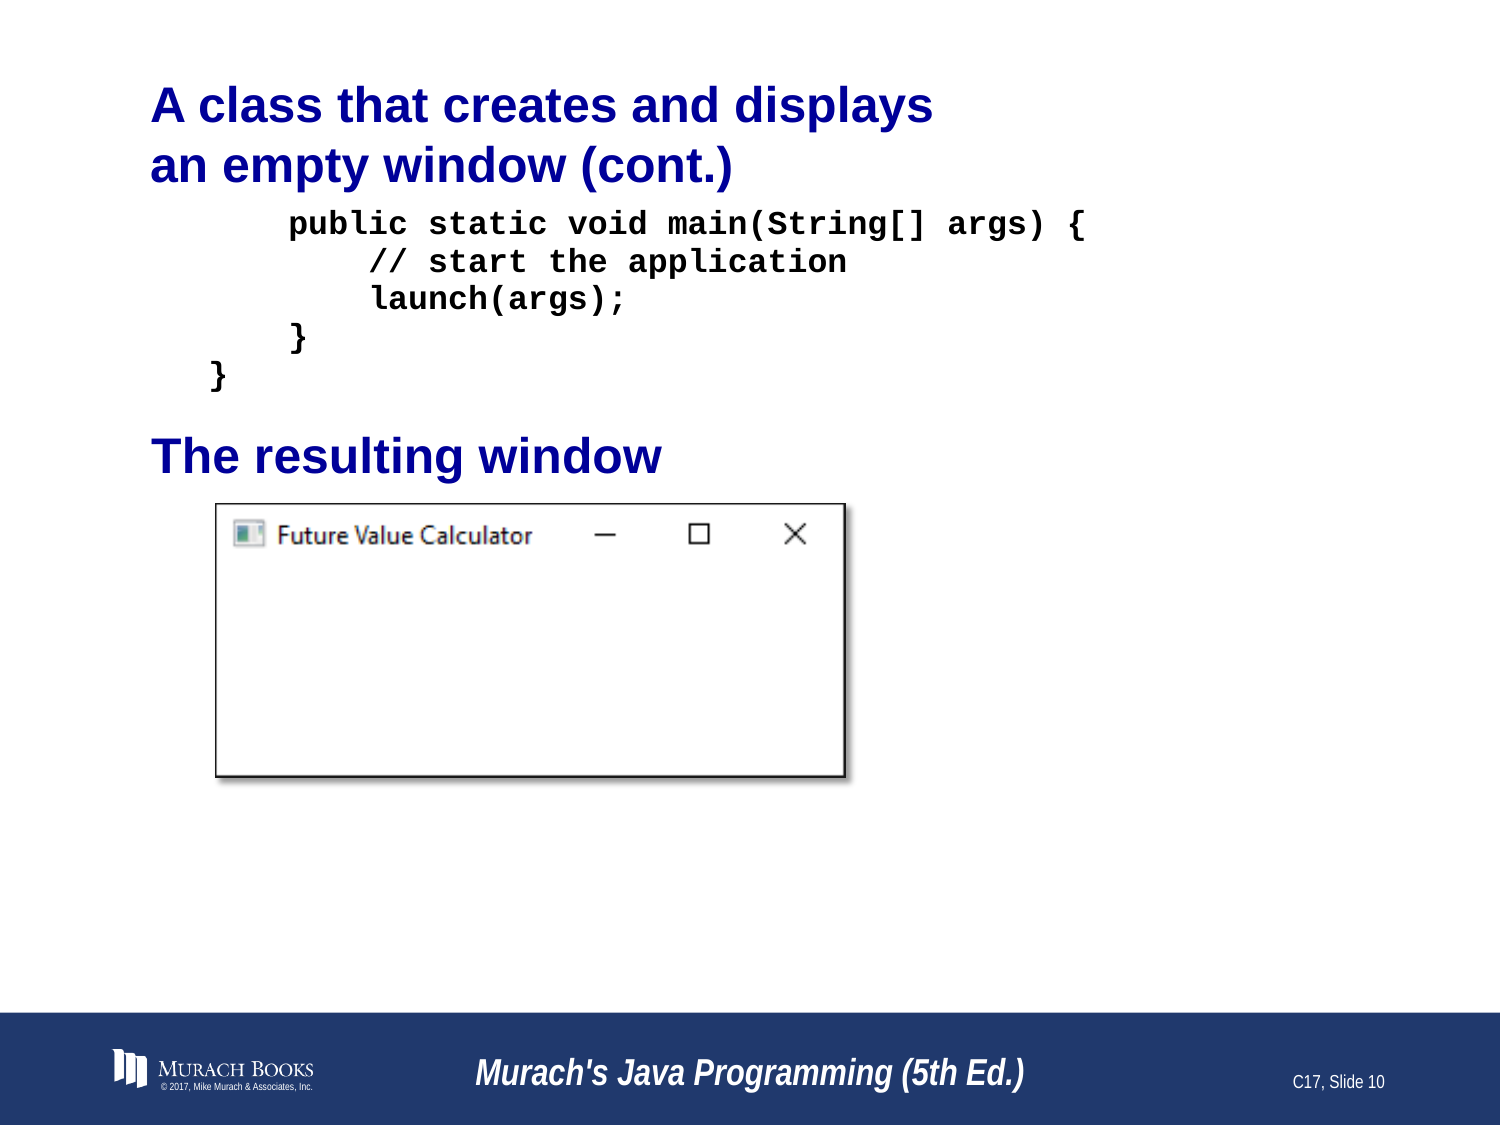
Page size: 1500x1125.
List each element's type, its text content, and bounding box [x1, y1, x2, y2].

slide_number C17, Slide 10 [1087, 1025, 1400, 1100]
title A class that creates and displays an empty window (cont.) [150, 72, 1350, 194]
slide_number Murach's Java Programming (5th Ed.) [463, 1025, 1050, 1100]
footer © 2017, Mike Murach & Associates, Inc. [12, 1025, 463, 1100]
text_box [151, 206, 1350, 801]
